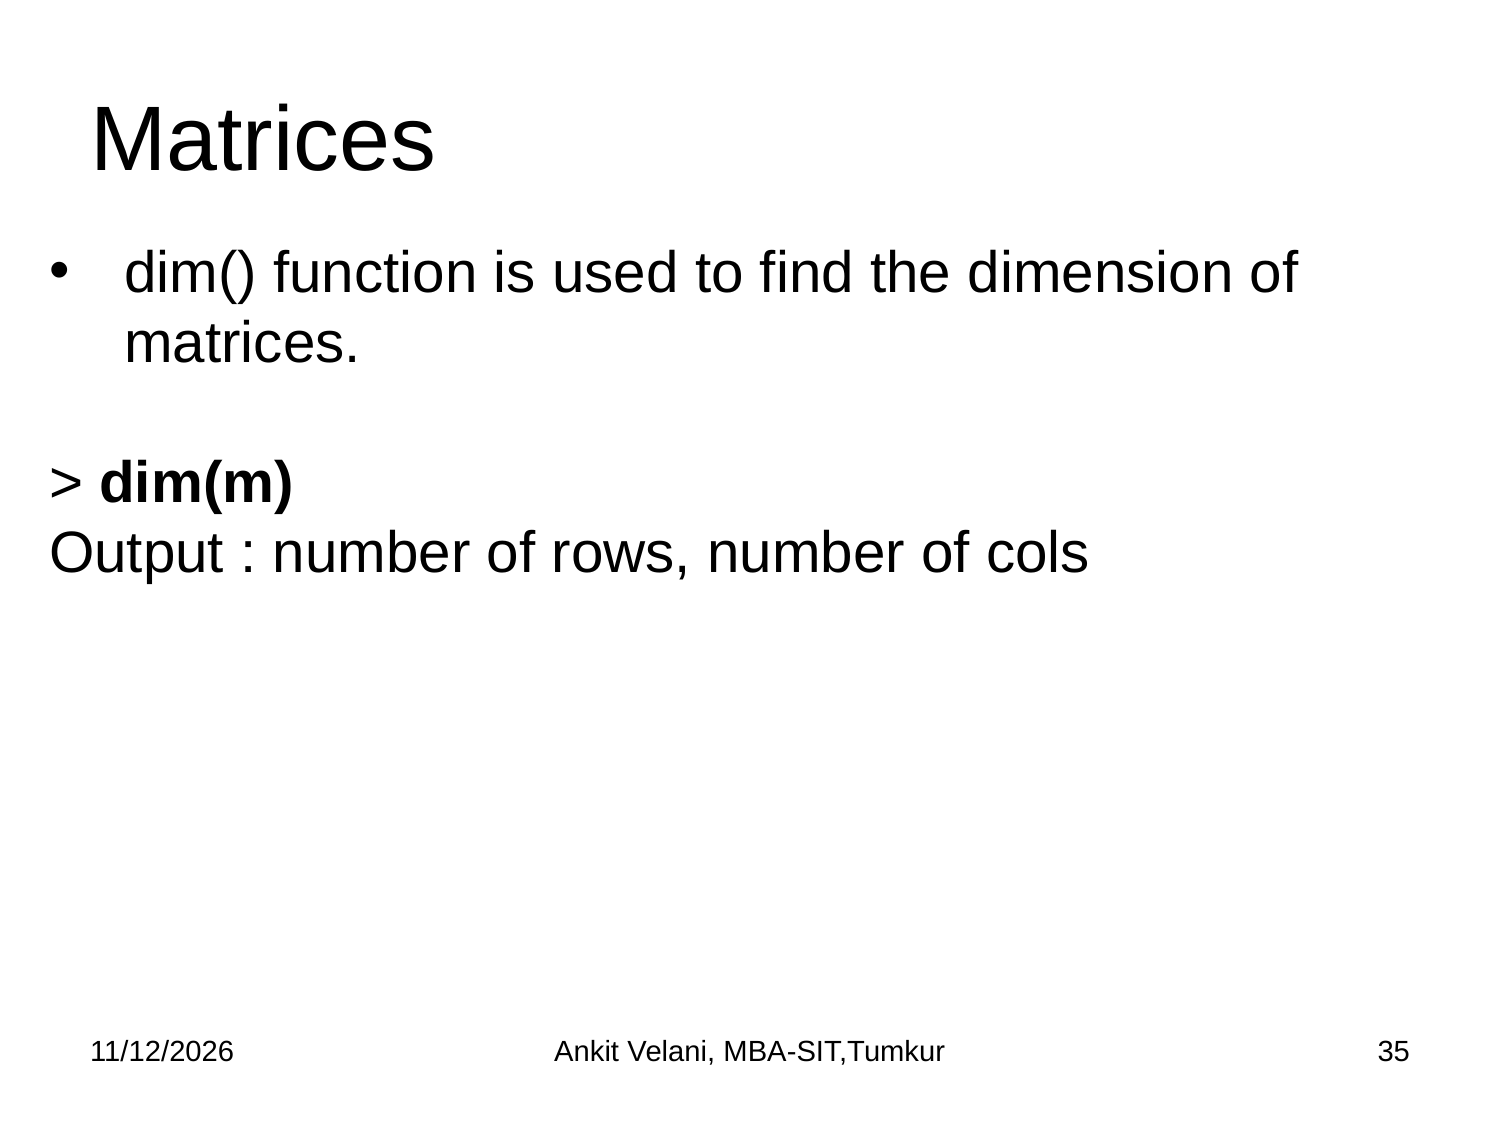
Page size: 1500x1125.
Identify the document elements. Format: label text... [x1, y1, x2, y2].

slide_number 35 [1074, 1024, 1425, 1103]
title Matrices [75, 39, 1425, 226]
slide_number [75, 1024, 425, 1103]
list dim() function is used to find the dimension of matrices. > dim(m) Output : number of rows, number of cols [34, 226, 1425, 969]
footer Ankit Velani, MBA-SIT,Tumkur [512, 1024, 988, 1103]
